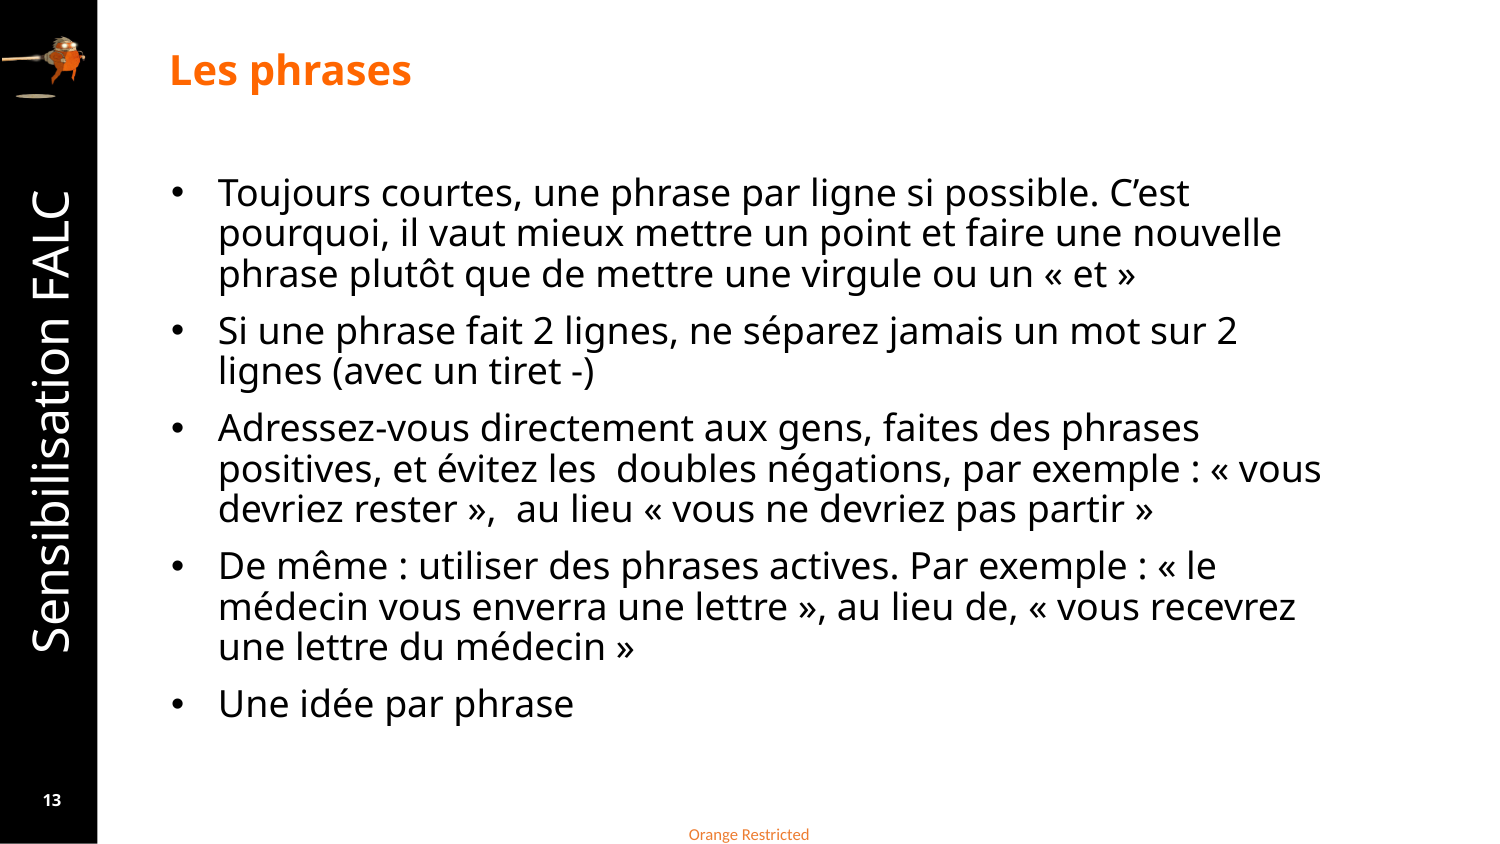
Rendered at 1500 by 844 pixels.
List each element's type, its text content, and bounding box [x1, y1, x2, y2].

picture [2, 35, 87, 99]
list Toujours courtes, une phrase par ligne si possible. C’est pourquoi, il vaut mieux mettre un point et faire une nouvelle phrase plutôt que de mettre une virgule ou un « et » Si une phrase fait 2 lignes, ne séparez jamais un mot sur 2 lignes (avec un tiret -) Adressez-vous directement aux gens, faites des phrases positives, et évitez les doubles négations, par exemple : « vous devriez rester », au lieu « vous ne devriez pas partir » De même : utiliser des phrases actives. Par exemple : « le médecin vous enverra une lettre », au lieu de, « vous recevrez une lettre du médecin » Une idée par phrase [171, 173, 1329, 756]
title Les phrases [168, 49, 1329, 171]
